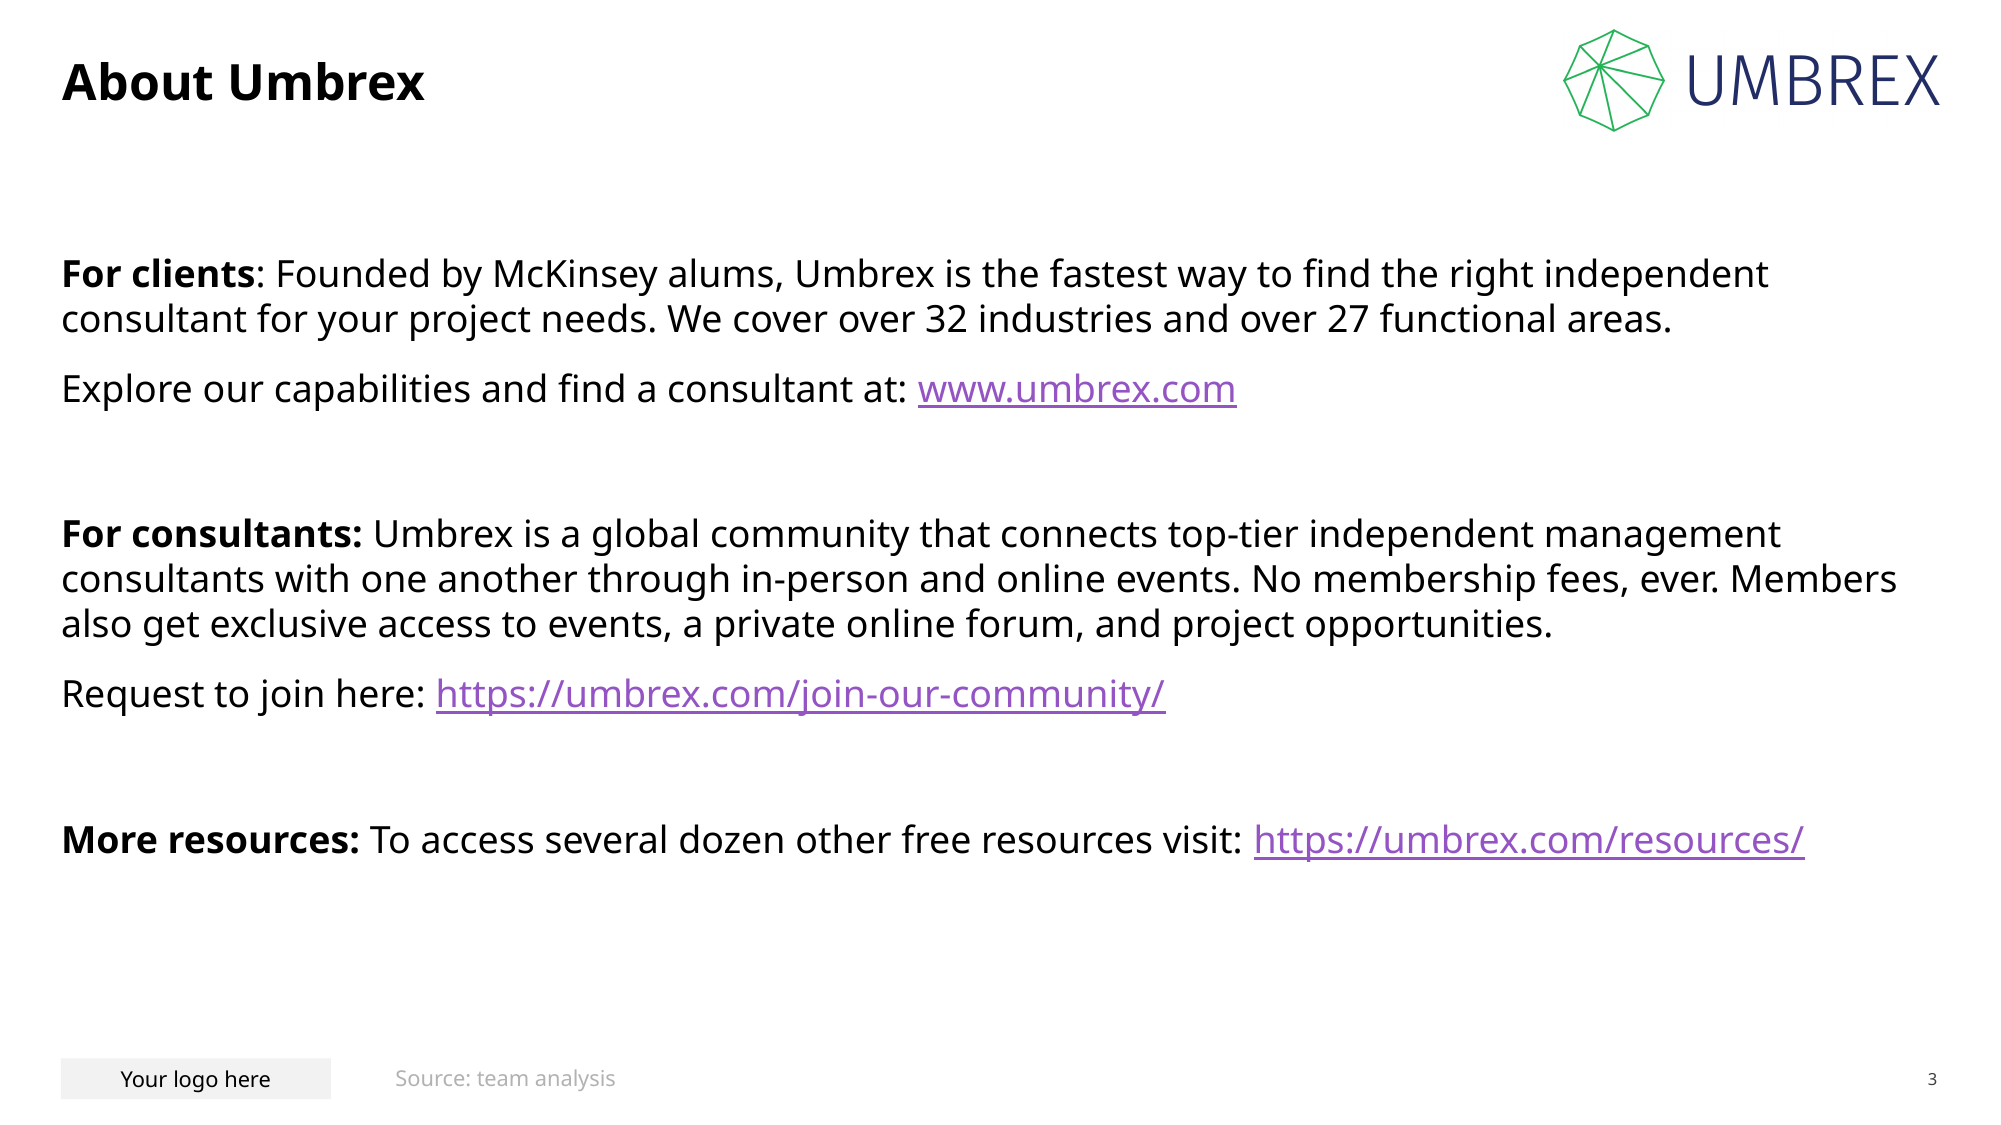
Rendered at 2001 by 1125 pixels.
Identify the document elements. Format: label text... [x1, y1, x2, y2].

footer Source: team analysis [380, 1059, 1340, 1100]
picture [1563, 29, 1940, 132]
list For clients: Founded by McKinsey alums, Umbrex is the fastest way to find the right independent consultant for your project needs. We cover over 32 industries and over 27 functional areas. Explore our capabilities and find a consultant at: www.umbrex.com For consultants: Umbrex is a global community that connects top-tier independent management consultants with one another through in-person and online events. No membership fees, ever. Members also get exclusive access to events, a private online forum, and project opportunities. Request to join here: https://umbrex.com/join-our-community/ More resources: To access several dozen other free resources visit: https://umbrex.com/resources/ [60, 249, 1940, 1035]
title About Umbrex [63, 62, 1937, 143]
